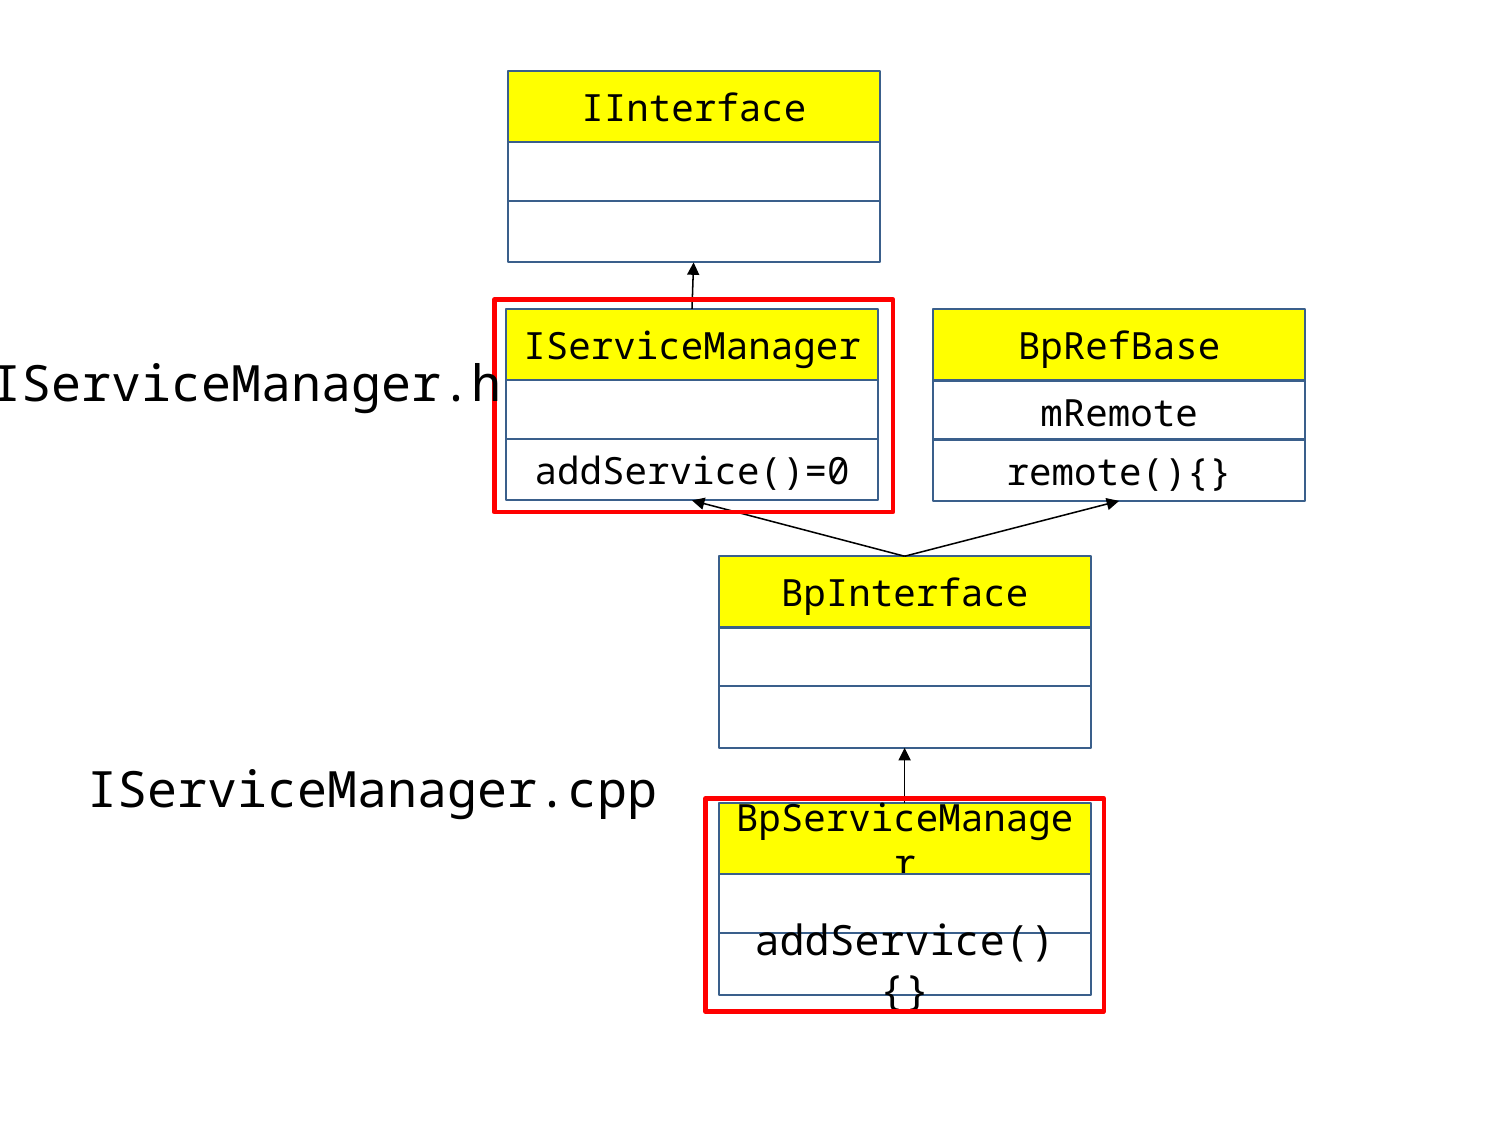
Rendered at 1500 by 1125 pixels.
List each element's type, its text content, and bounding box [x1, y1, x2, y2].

text_box [716, 625, 1093, 684]
text_box [716, 684, 1093, 750]
text_box BpRefBase [931, 307, 1307, 378]
text_box [703, 797, 1106, 1013]
text_box IServiceManager.h [0, 344, 516, 420]
text_box remote(){} [931, 437, 1307, 503]
text_box IInterface [505, 69, 882, 140]
text_box mRemote [931, 378, 1307, 437]
text_box BpInterface [716, 565, 1093, 625]
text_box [904, 500, 1120, 557]
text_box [691, 500, 903, 557]
text_box [492, 297, 895, 514]
text_box [505, 199, 882, 264]
text_box IServiceManager.cpp [72, 749, 673, 825]
text_box [505, 140, 882, 199]
